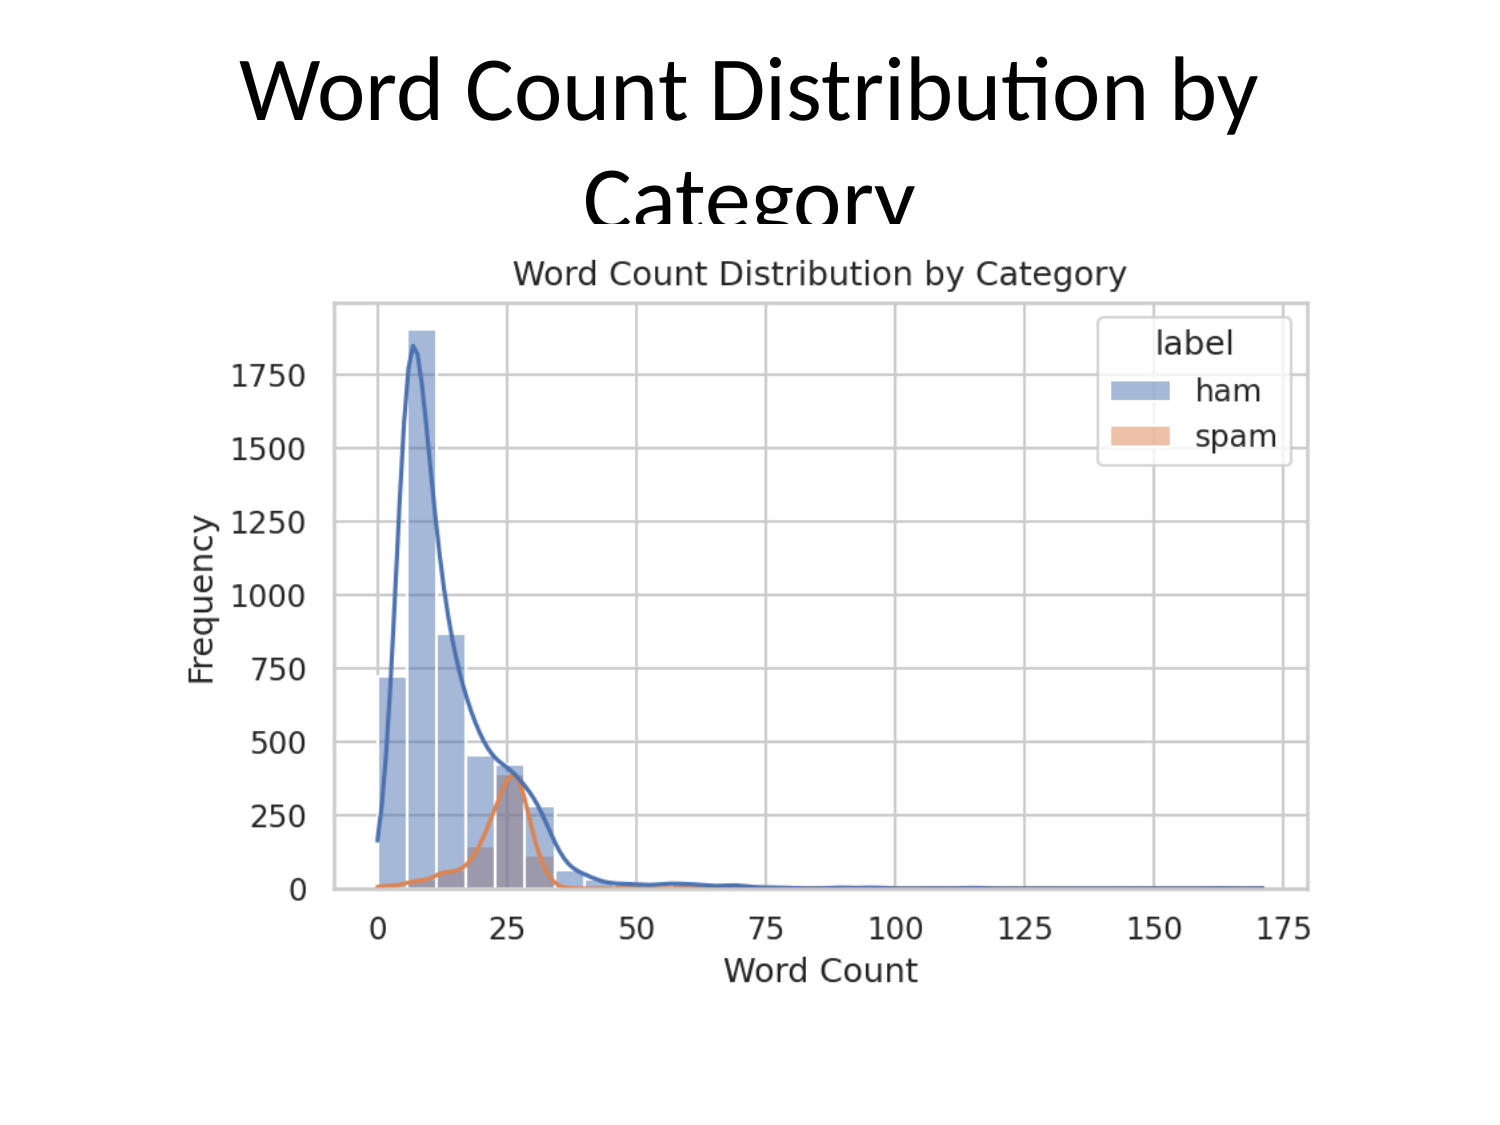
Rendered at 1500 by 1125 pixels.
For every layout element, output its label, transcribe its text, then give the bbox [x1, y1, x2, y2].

title Word Count Distribution by Category [75, 45, 1425, 233]
picture [149, 224, 1351, 1026]
